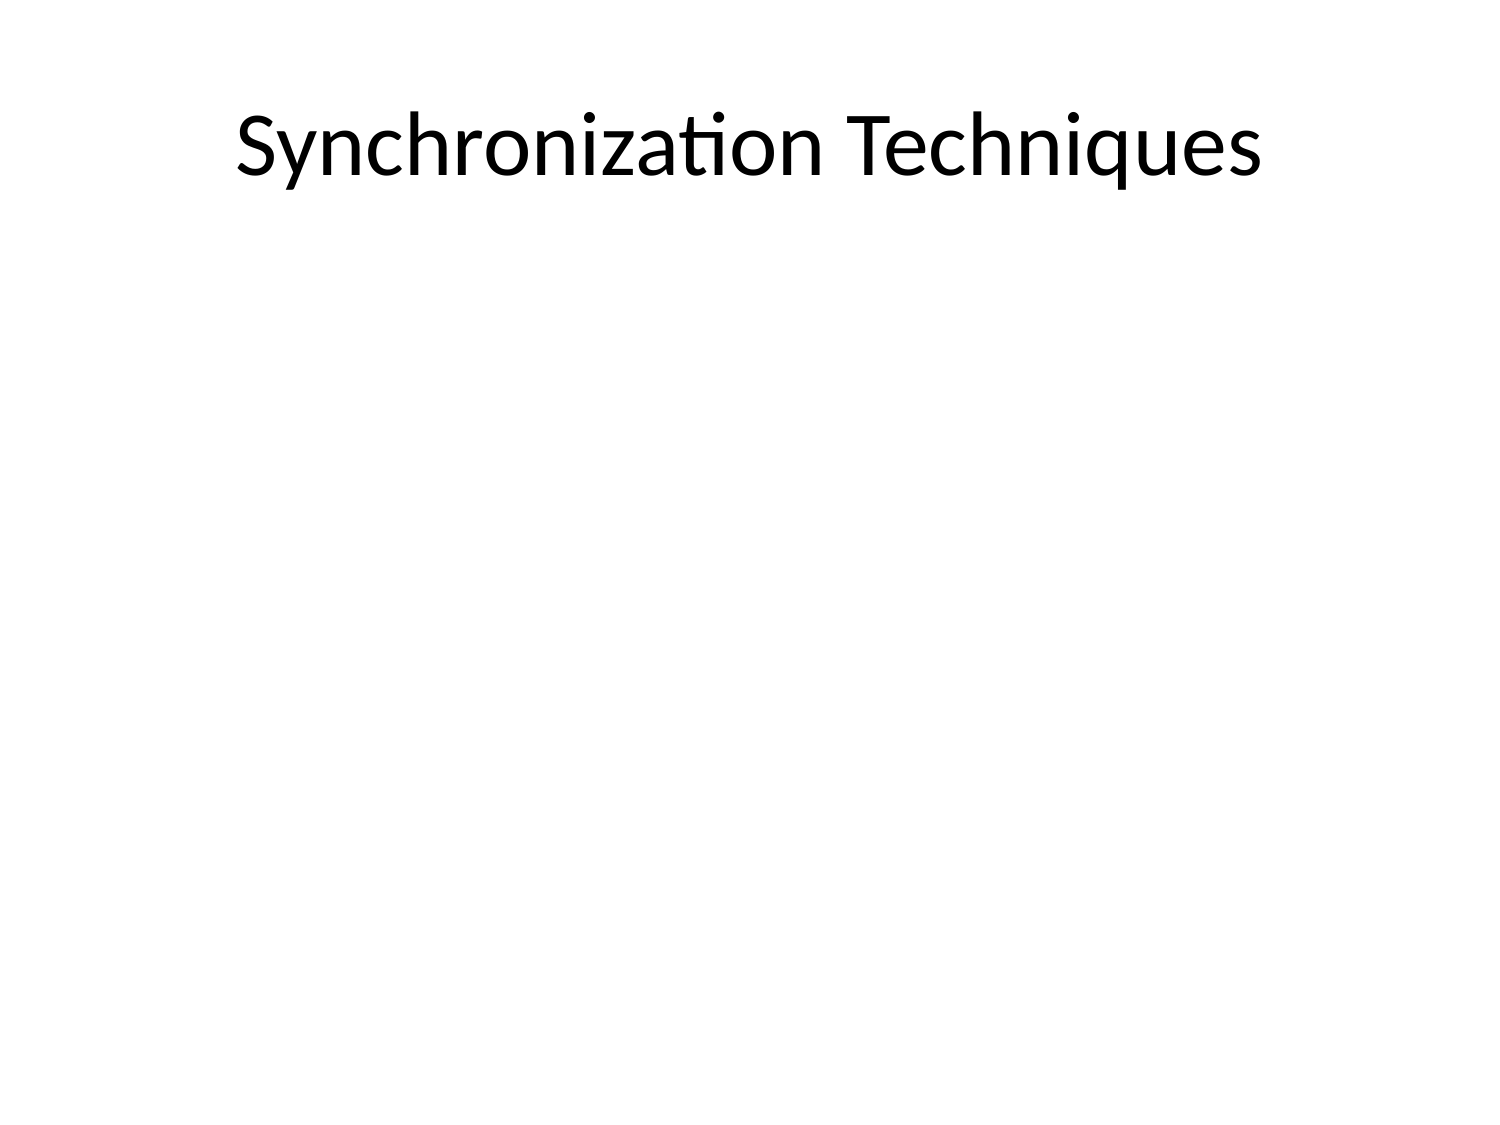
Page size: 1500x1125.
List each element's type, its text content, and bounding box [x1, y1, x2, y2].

title Synchronization Techniques [75, 45, 1425, 233]
